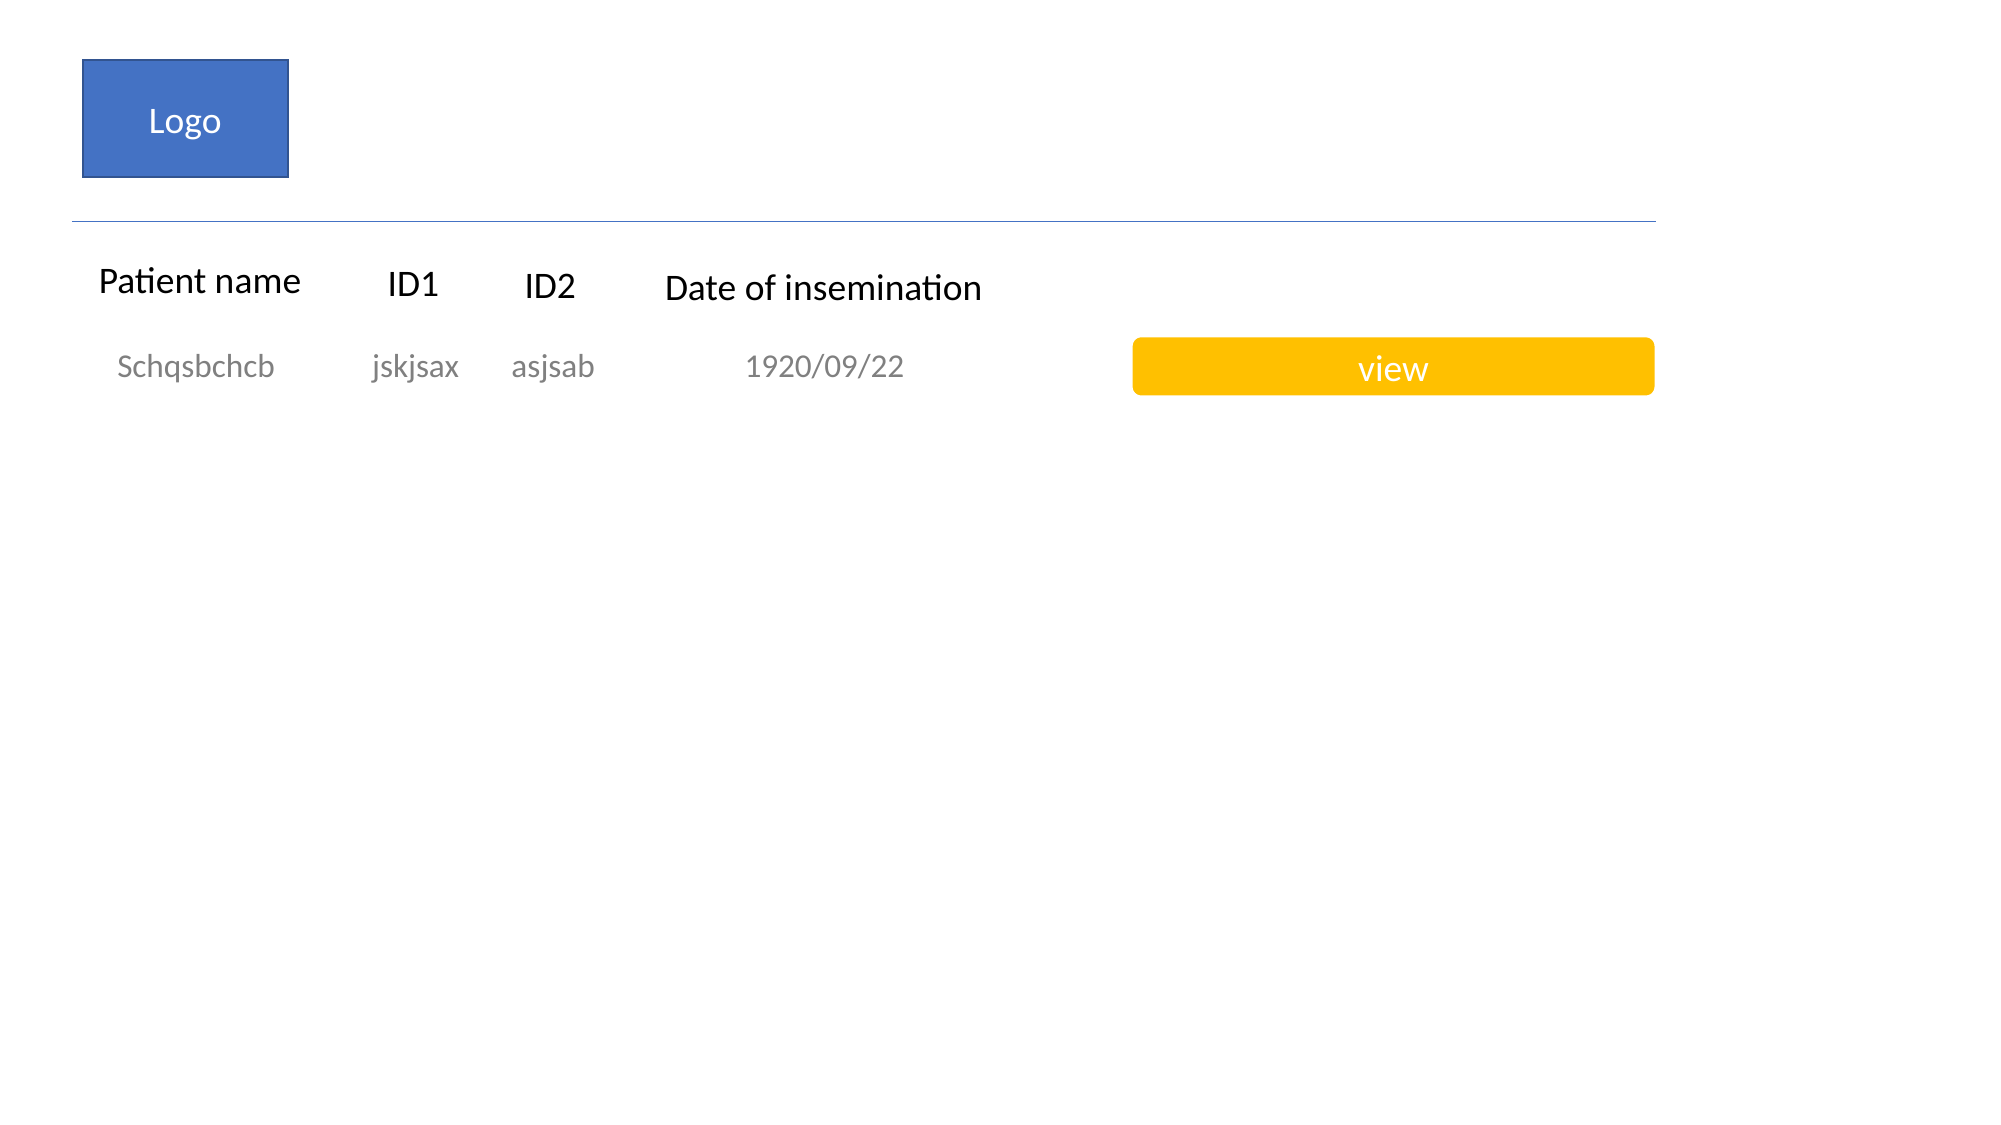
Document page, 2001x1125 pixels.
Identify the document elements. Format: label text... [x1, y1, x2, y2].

text_box Logo [82, 59, 289, 178]
text_box ID2 [509, 253, 592, 314]
text_box Schqsbchcb jskjsax asjsab 1920/09/22 [102, 336, 1046, 392]
text_box view [1129, 334, 1658, 399]
text_box ID1 [372, 251, 455, 311]
text_box Date of insemination [650, 255, 998, 315]
text_box Patient name [84, 248, 317, 308]
